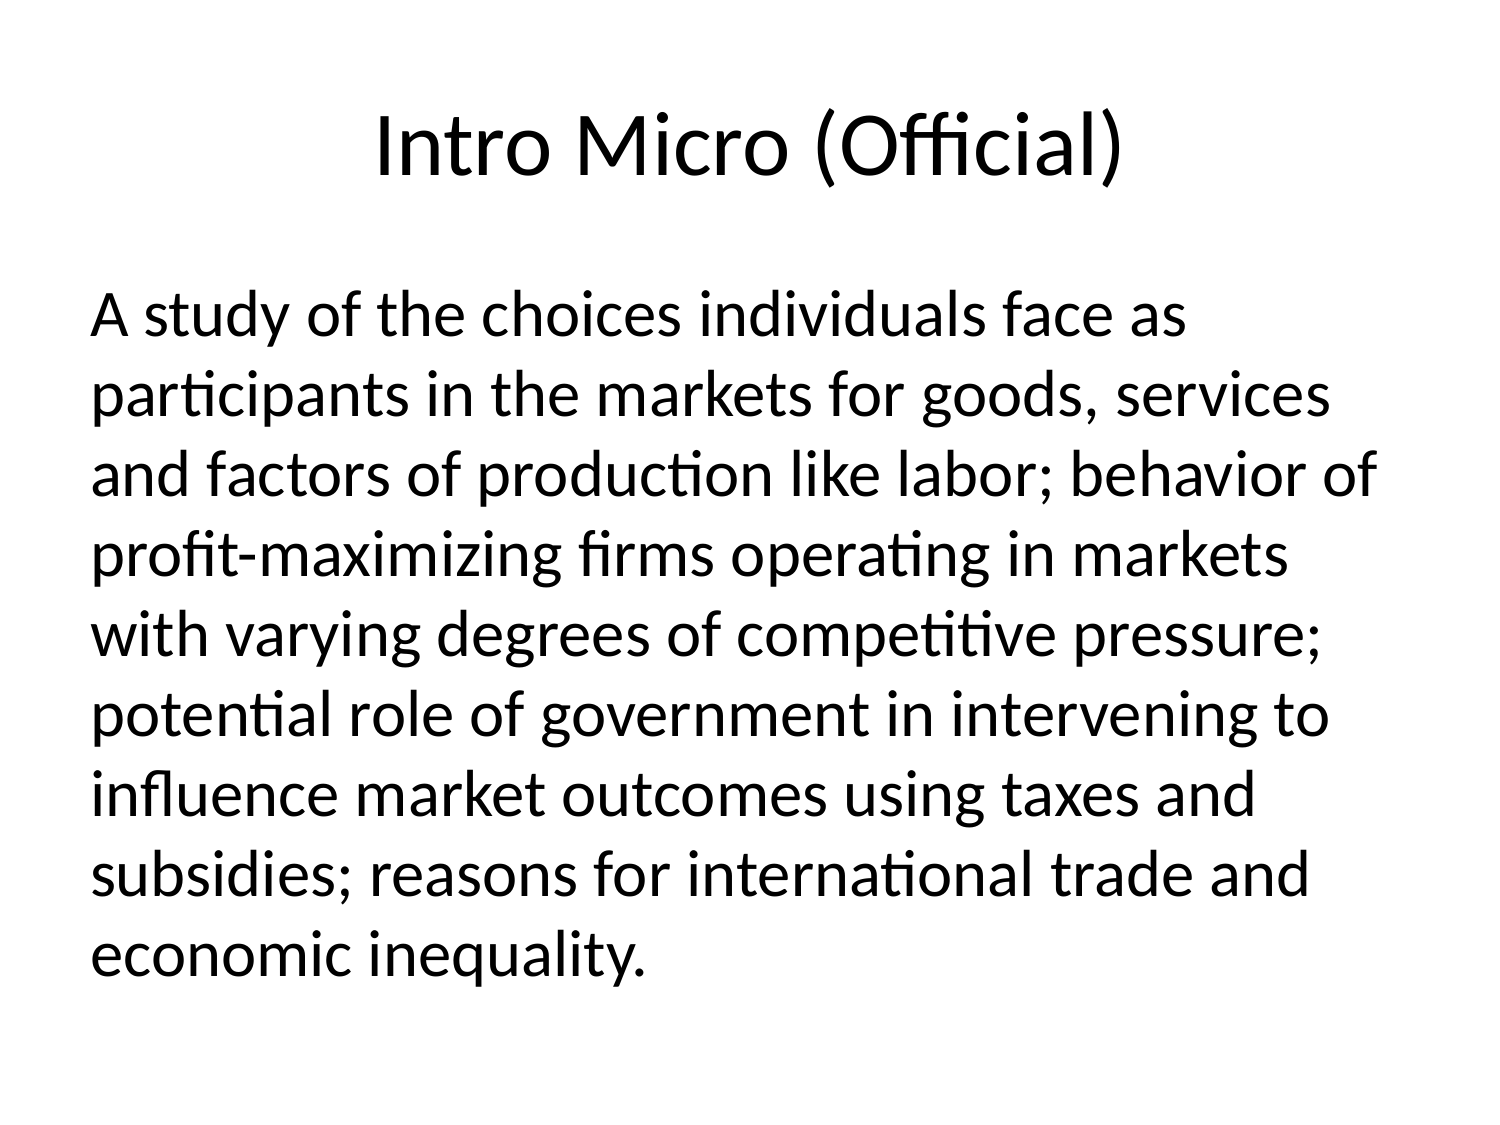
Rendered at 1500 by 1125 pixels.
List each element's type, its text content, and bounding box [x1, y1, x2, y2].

list A study of the choices individuals face as participants in the markets for goods, services and factors of production like labor; behavior of profit-maximizing firms operating in markets with varying degrees of competitive pressure; potential role of government in intervening to influence market outcomes using taxes and subsidies; reasons for international trade and economic inequality. [75, 262, 1425, 1005]
title Intro Micro (Official) [75, 45, 1425, 233]
